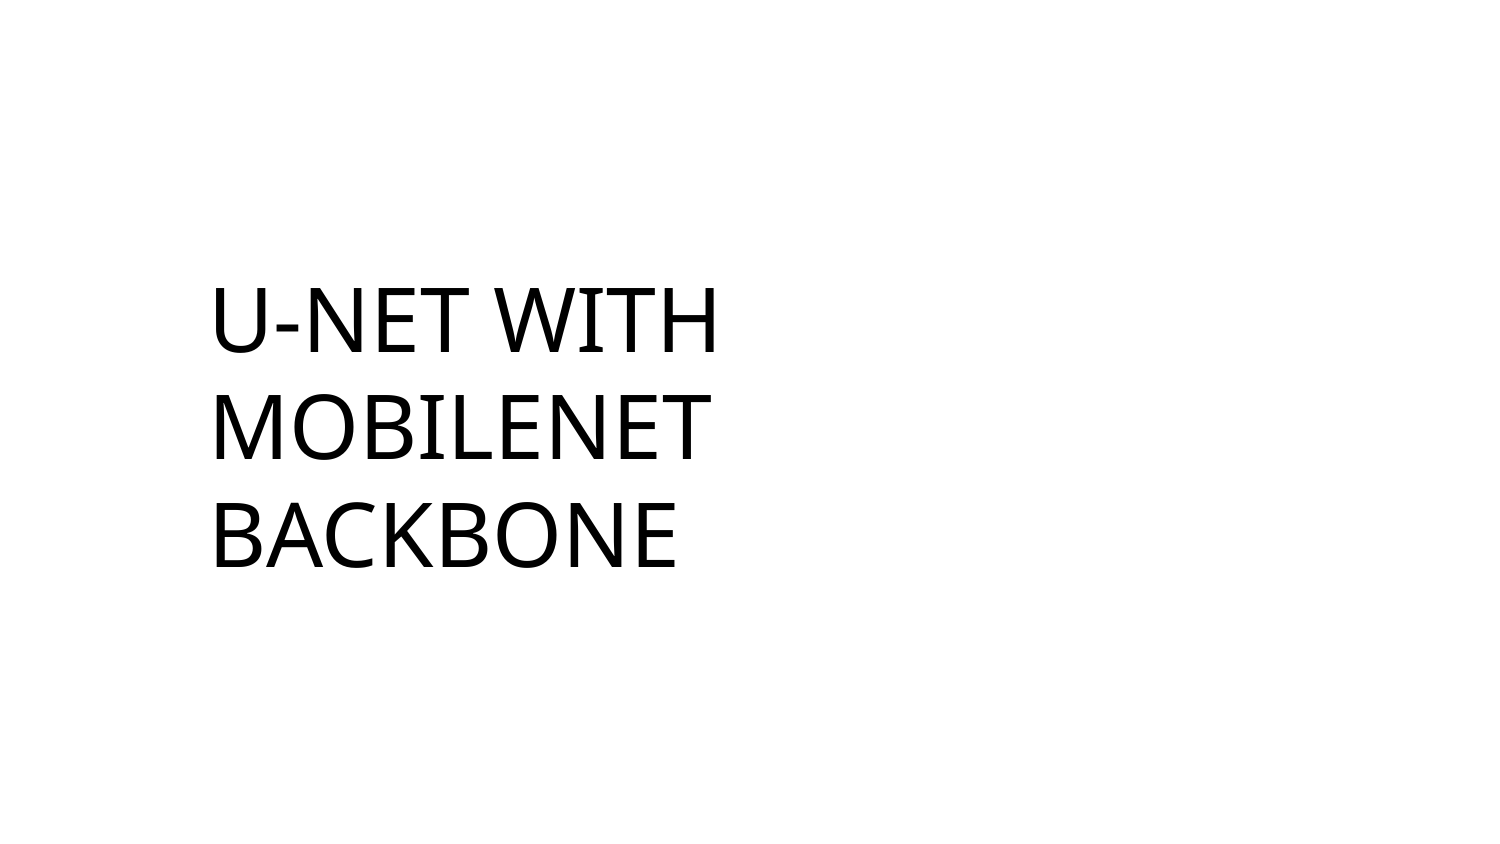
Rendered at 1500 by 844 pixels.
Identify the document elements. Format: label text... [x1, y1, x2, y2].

text_box U-NET WITH MOBILENET BACKBONE [193, 247, 1187, 596]
